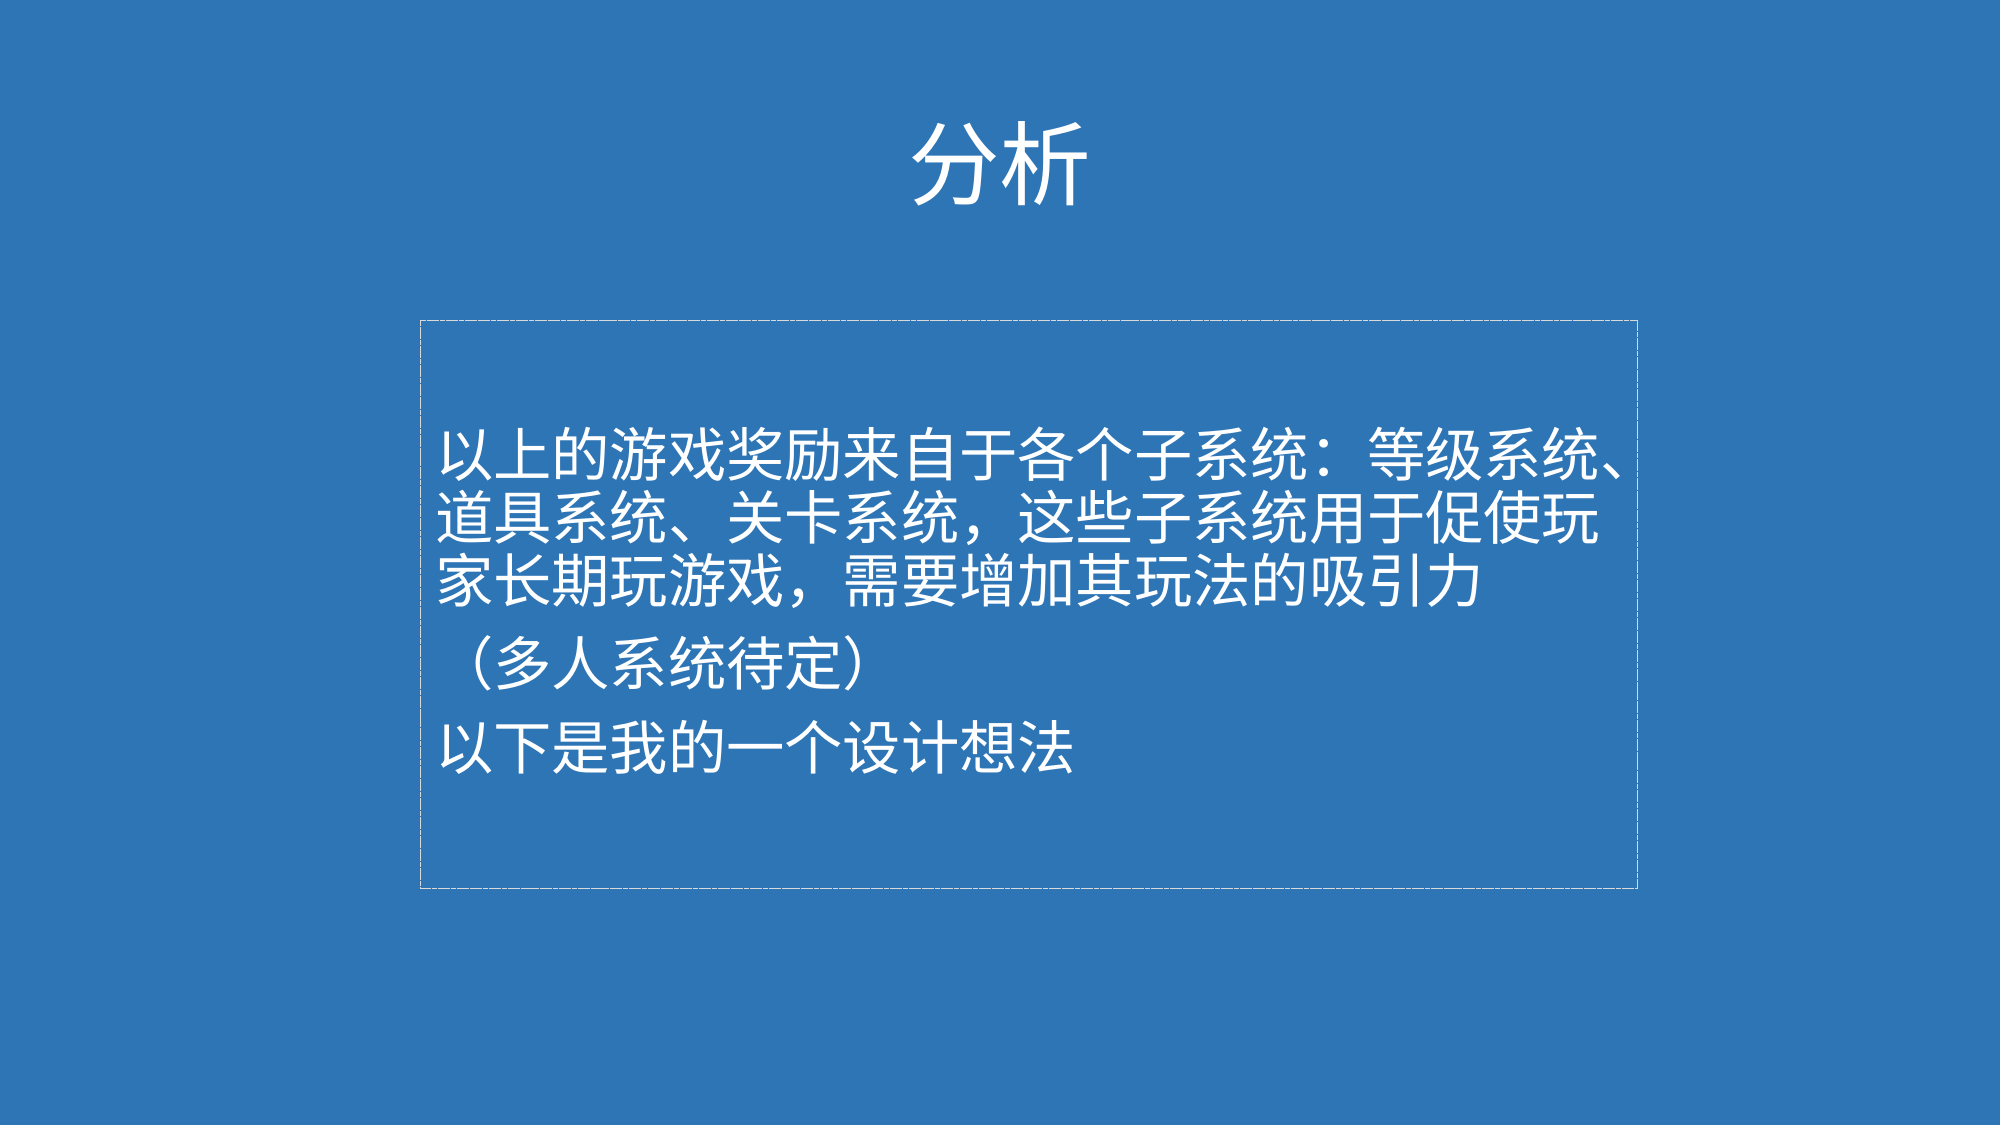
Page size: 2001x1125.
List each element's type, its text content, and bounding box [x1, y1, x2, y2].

text_box 以上的游戏奖励来自于各个子系统：等级系统、道具系统、关卡系统，这些子系统用于促使玩家长期玩游戏，需要增加其玩法的吸引力 （多人系统待定） 以下是我的一个设计想法 [420, 320, 1638, 889]
text_box 分析 [137, 59, 1863, 278]
